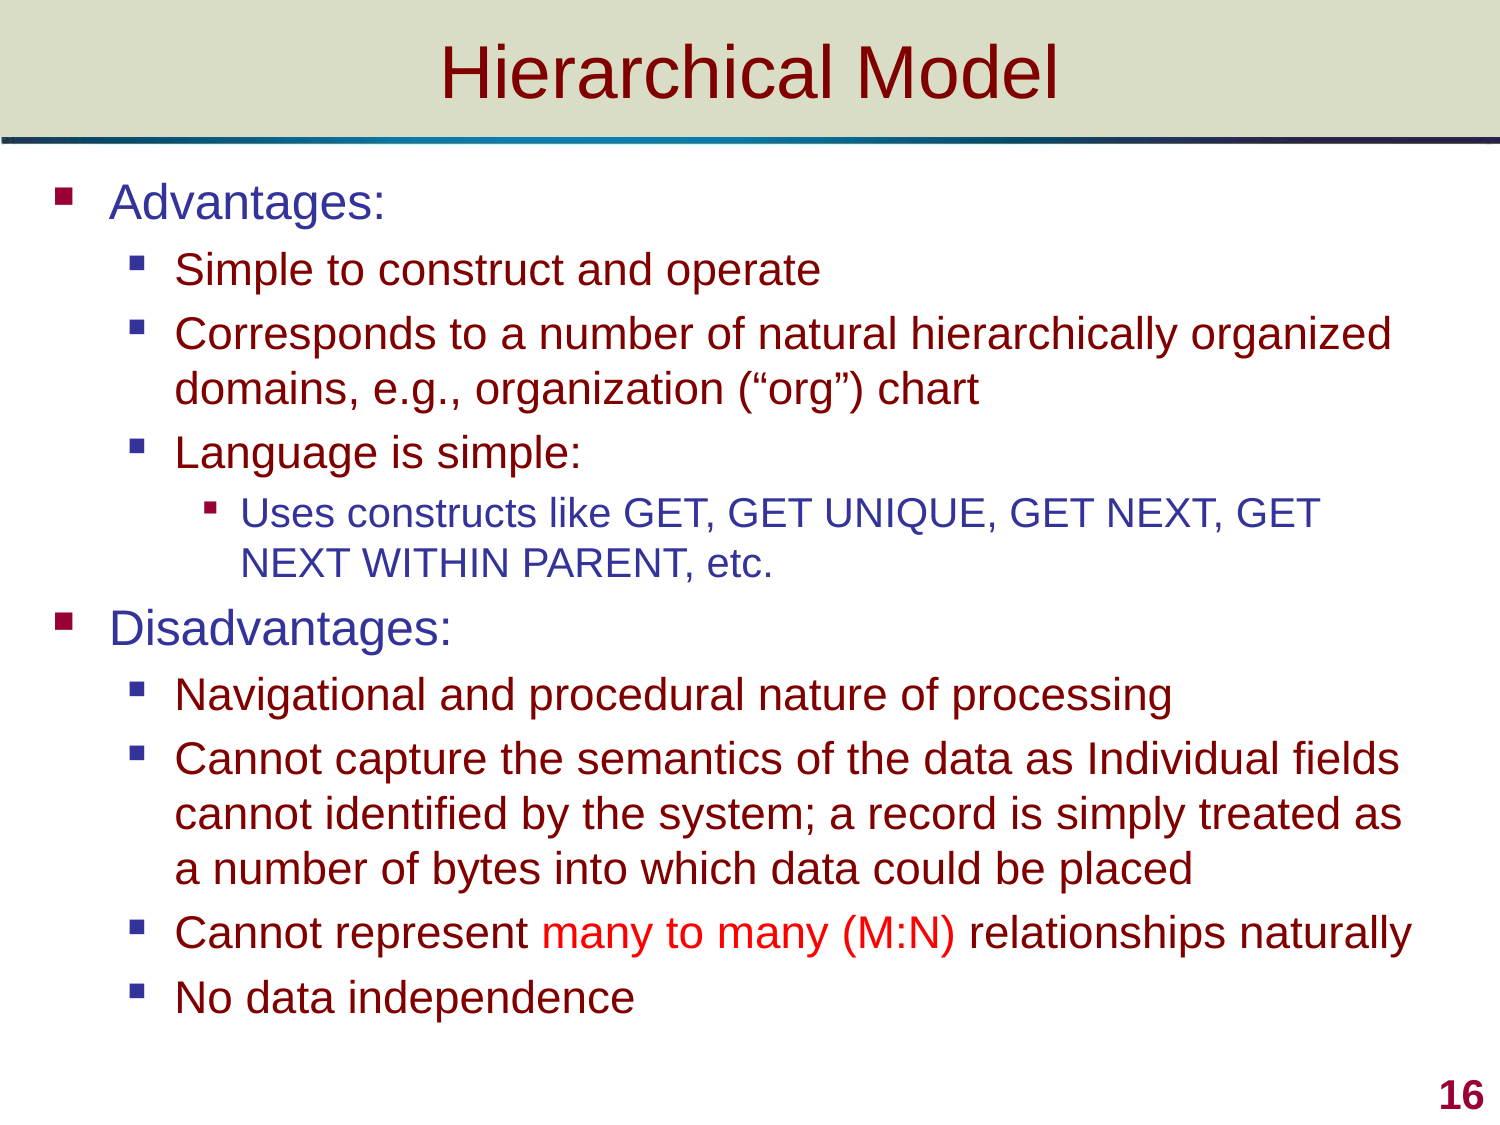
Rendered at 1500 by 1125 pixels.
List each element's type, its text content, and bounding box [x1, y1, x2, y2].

title Hierarchical Model [0, 0, 1500, 138]
picture [0, 138, 1500, 145]
list Advantages: Simple to construct and operate Corresponds to a number of natural hierarchically organized domains, e.g., organization (“org”) chart Language is simple: Uses constructs like GET, GET UNIQUE, GET NEXT, GET NEXT WITHIN PARENT, etc. Disadvantages: Navigational and procedural nature of processing Cannot capture the semantics of the data as Individual fields cannot identified by the system; a record is simply treated as a number of bytes into which data could be placed Cannot represent many to many (M:N) relationships naturally No data independence [37, 162, 1425, 1050]
slide_number 16 [1187, 1049, 1500, 1125]
